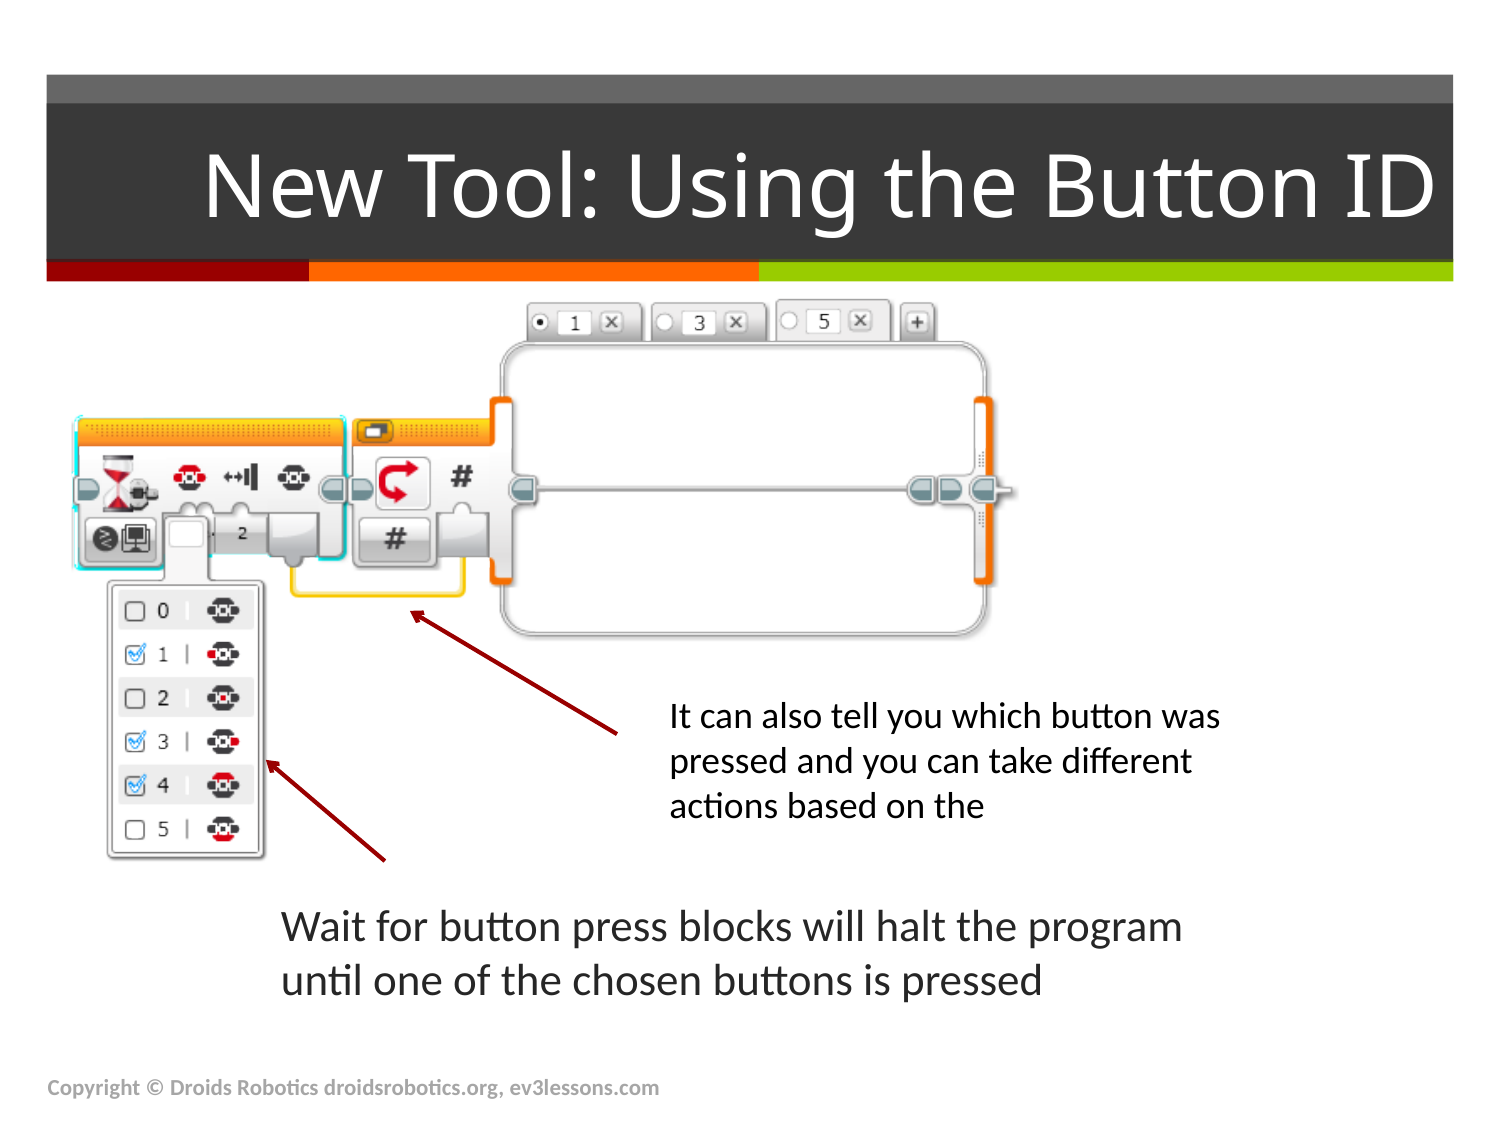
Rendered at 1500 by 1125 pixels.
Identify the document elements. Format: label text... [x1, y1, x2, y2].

footer Copyright © Droids Robotics droidsrobotics.org, ev3lessons.com [32, 1055, 1038, 1116]
list Wait for button press blocks will halt the program until one of the chosen buttons is pressed [265, 888, 1205, 1025]
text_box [409, 610, 618, 735]
text_box It can also tell you which button was pressed and you can take different actions based on the [1042, 684, 1299, 834]
title New Tool: Using the Button ID [46, 103, 1454, 263]
picture [71, 261, 1038, 889]
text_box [265, 759, 386, 862]
